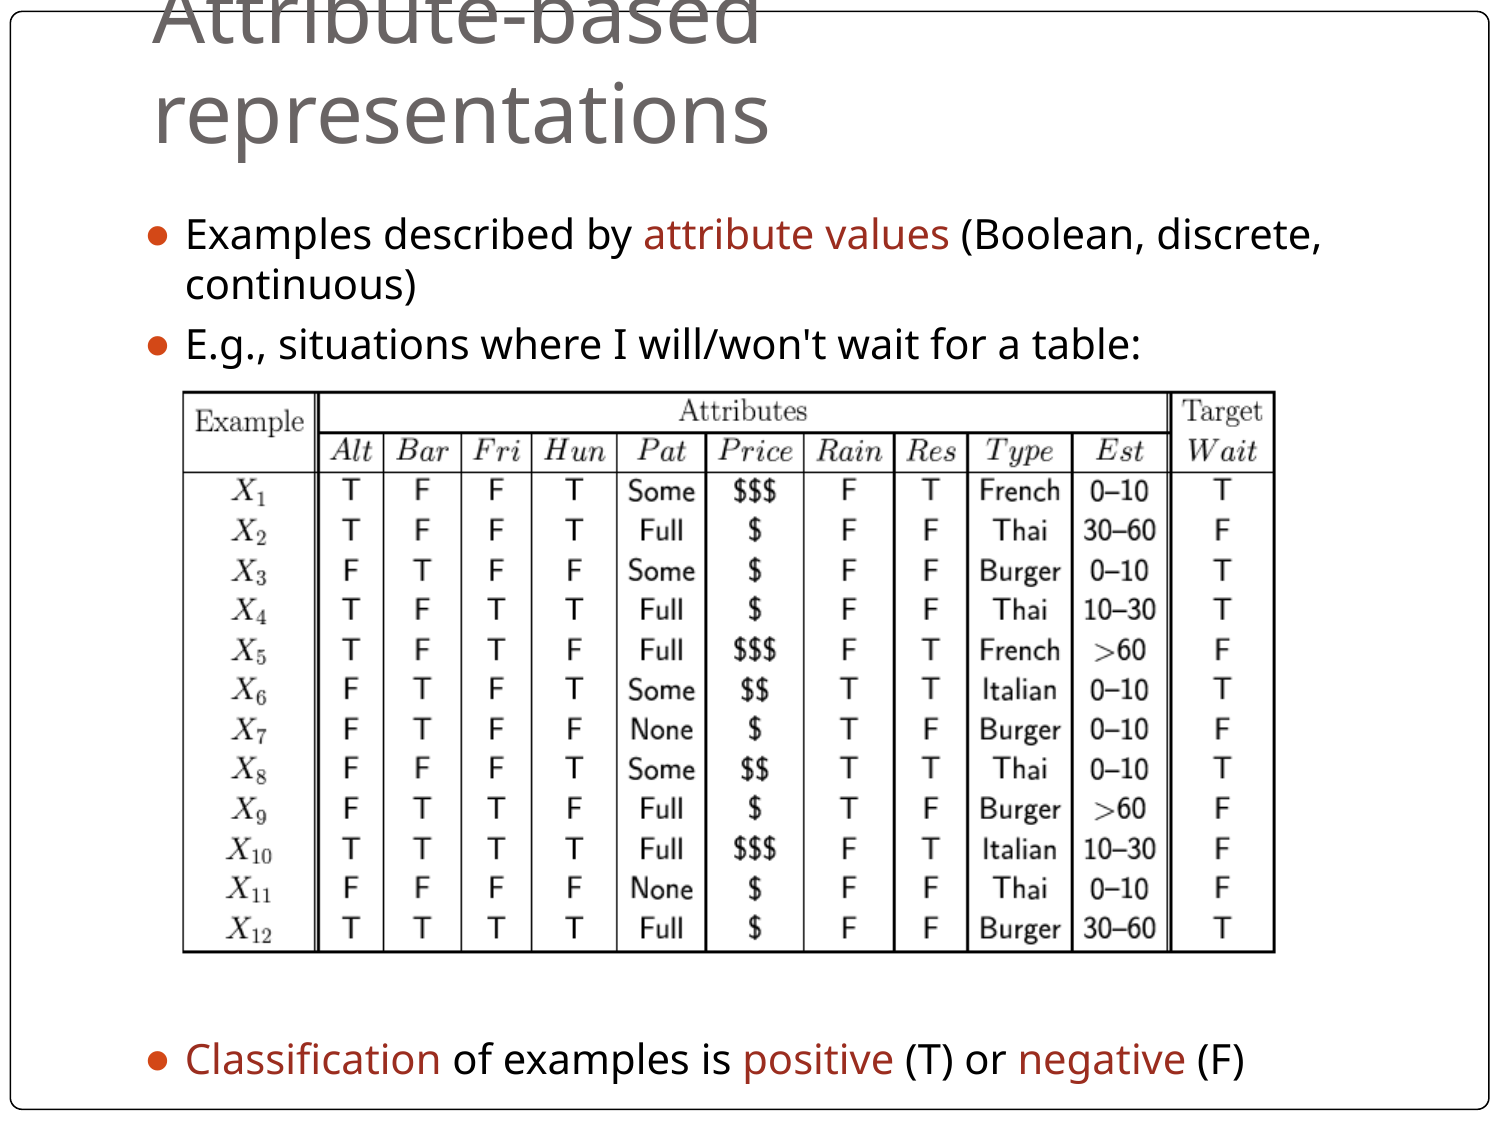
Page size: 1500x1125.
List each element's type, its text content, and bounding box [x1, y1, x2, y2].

title Attribute-based representations [137, 29, 1413, 175]
picture [174, 375, 1288, 963]
list Examples described by attribute values (Boolean, discrete, continuous) E.g., situations where I will/won't wait for a table: Classification of examples is positive (T) or negative (F) [125, 200, 1400, 950]
